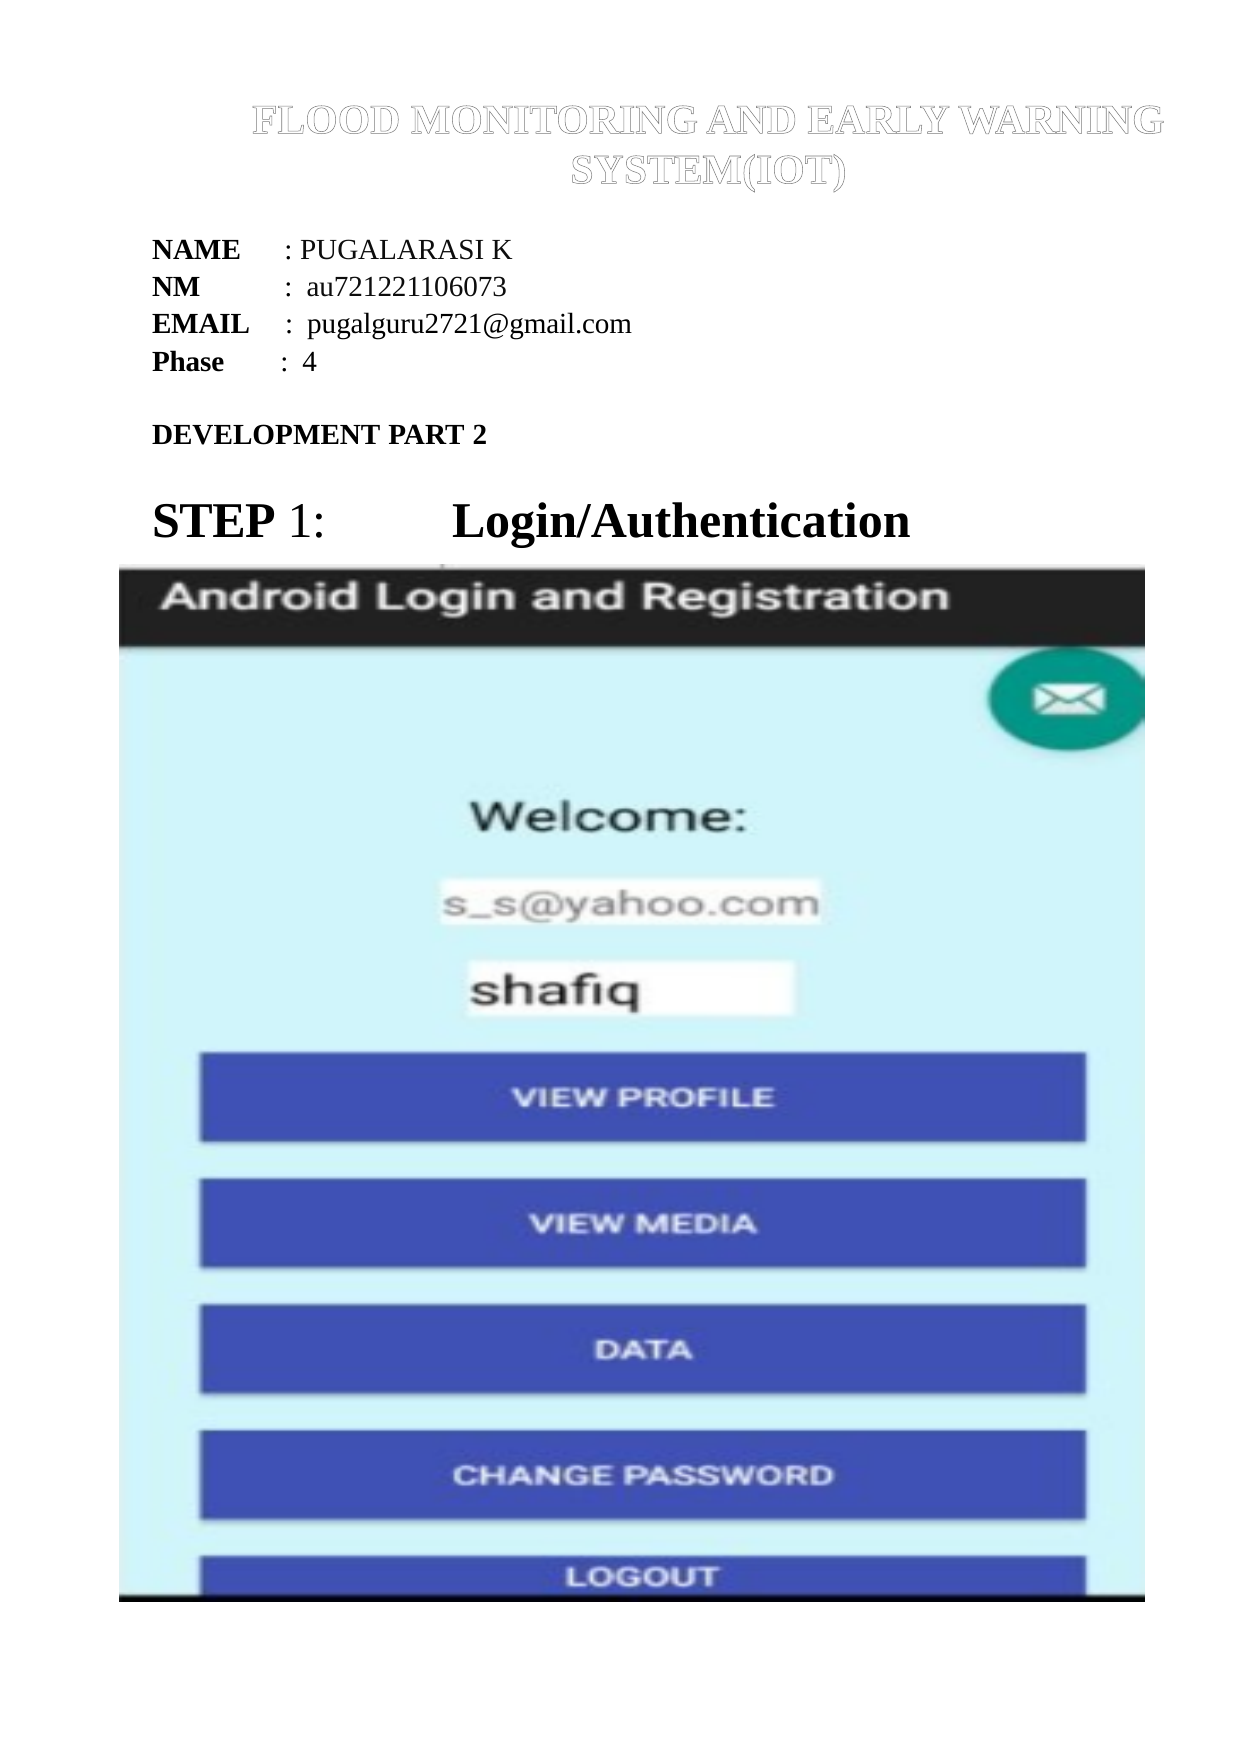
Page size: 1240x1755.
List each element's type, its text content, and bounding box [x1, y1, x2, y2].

text_box FLOOD MONITORING AND EARLY WARNING SYSTEM(IOT) NAME : PUGALARASI K NM : au721221106073 EMAIL : pugalguru2721@gmail.com Phase : 4 DEVELOPMENT PART 2 STEP 1: Login/Authentication [0, 89, 1240, 578]
picture [119, 564, 1145, 1603]
